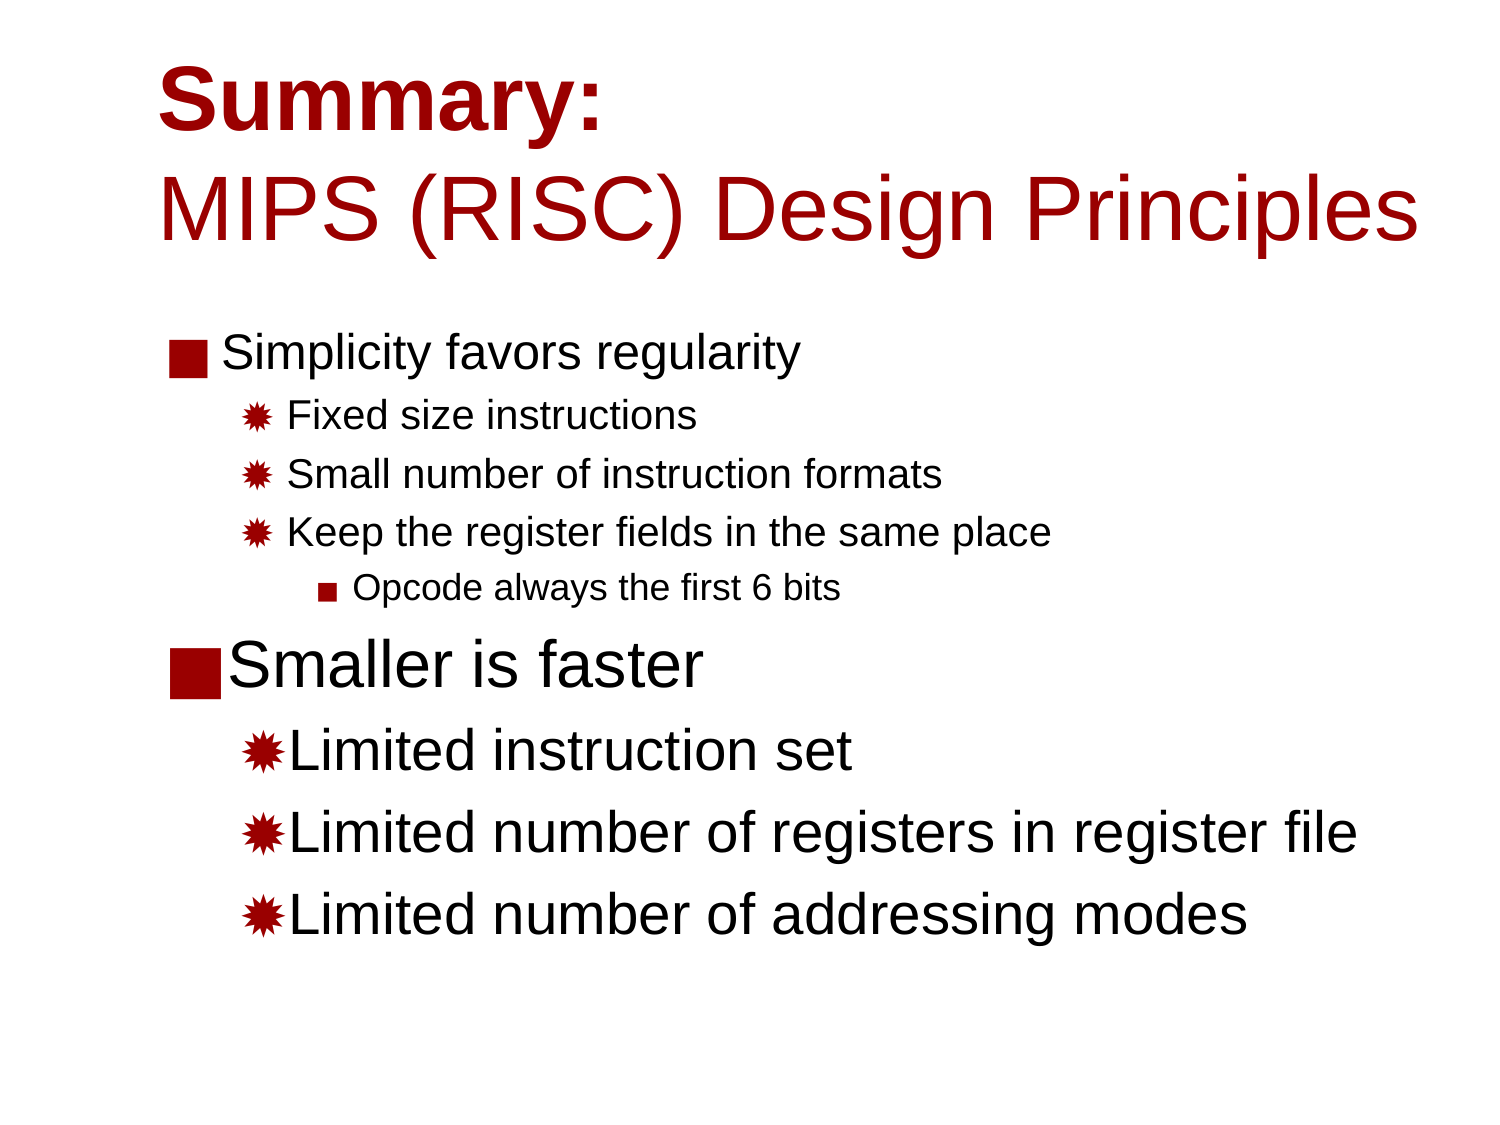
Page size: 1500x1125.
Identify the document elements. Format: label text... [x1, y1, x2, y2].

title Summary: MIPS (RISC) Design Principles [142, 31, 1482, 267]
list Simplicity favors regularity Fixed size instructions Small number of instruction formats Keep the register fields in the same place Opcode always the first 6 bits Smaller is faster Limited instruction set Limited number of registers in register file Limited number of addressing modes [149, 312, 1481, 1000]
